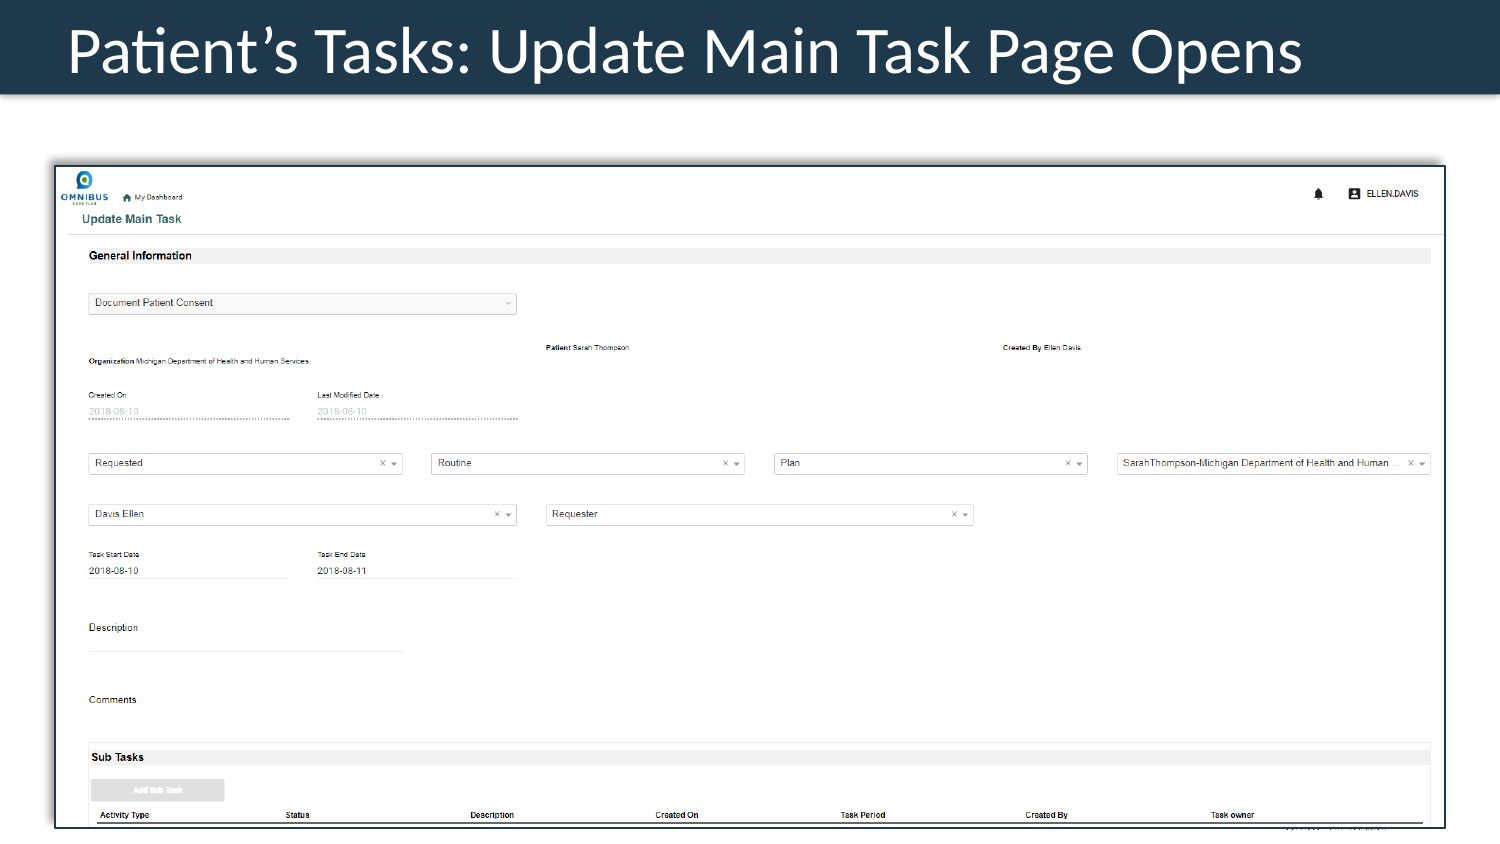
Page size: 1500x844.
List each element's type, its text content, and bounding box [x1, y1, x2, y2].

picture [1249, 829, 1425, 835]
picture [55, 166, 1445, 828]
title Patient’s Tasks: Update Main Task Page Opens [52, 8, 1448, 86]
